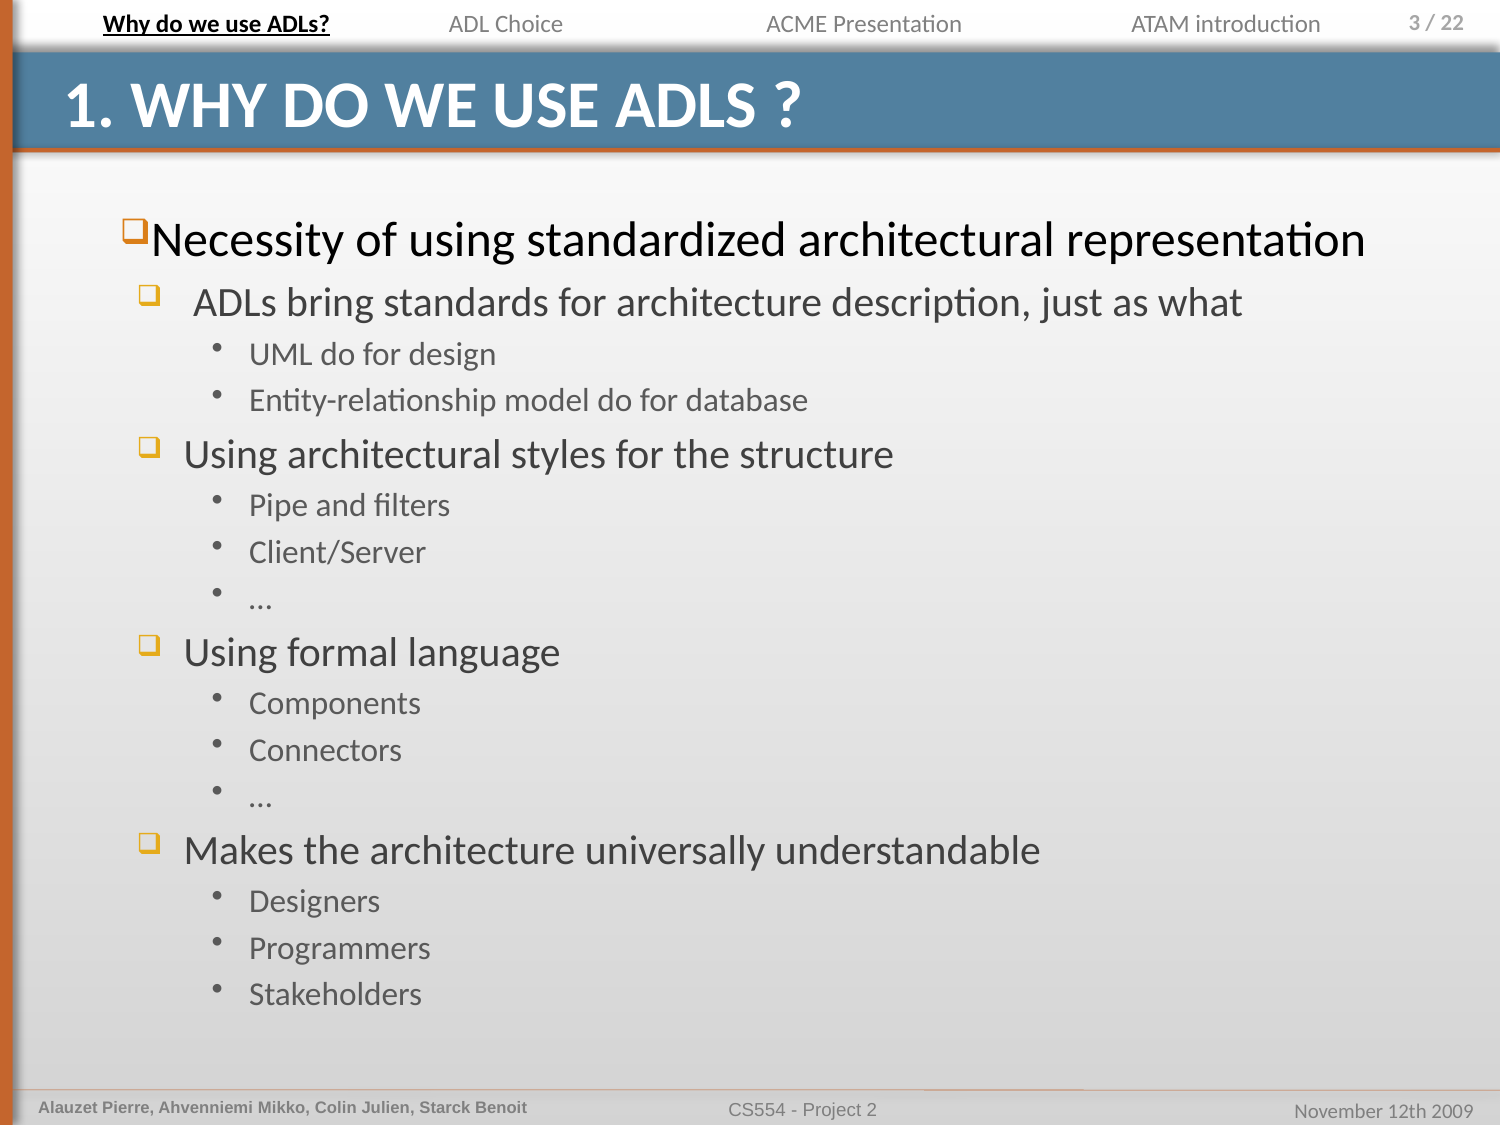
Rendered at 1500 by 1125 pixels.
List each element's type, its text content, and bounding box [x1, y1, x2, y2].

text_box ADL Choice [434, 0, 579, 45]
list Necessity of using standardized architectural representation ADLs bring standards for architecture description, just as what UML do for design Entity-relationship model do for database Using architectural styles for the structure Pipe and filters Client/Server … Using formal language Components Connectors … Makes the architecture universally understandable Designers Programmers Stakeholders [46, 199, 1465, 1079]
title 1. Why do we use ADLS ? [49, 53, 1442, 141]
text_box ATAM introduction [1116, 0, 1337, 45]
text_box Why do we use ADLs? [88, 0, 346, 45]
text_box ACME Presentation [751, 0, 978, 45]
